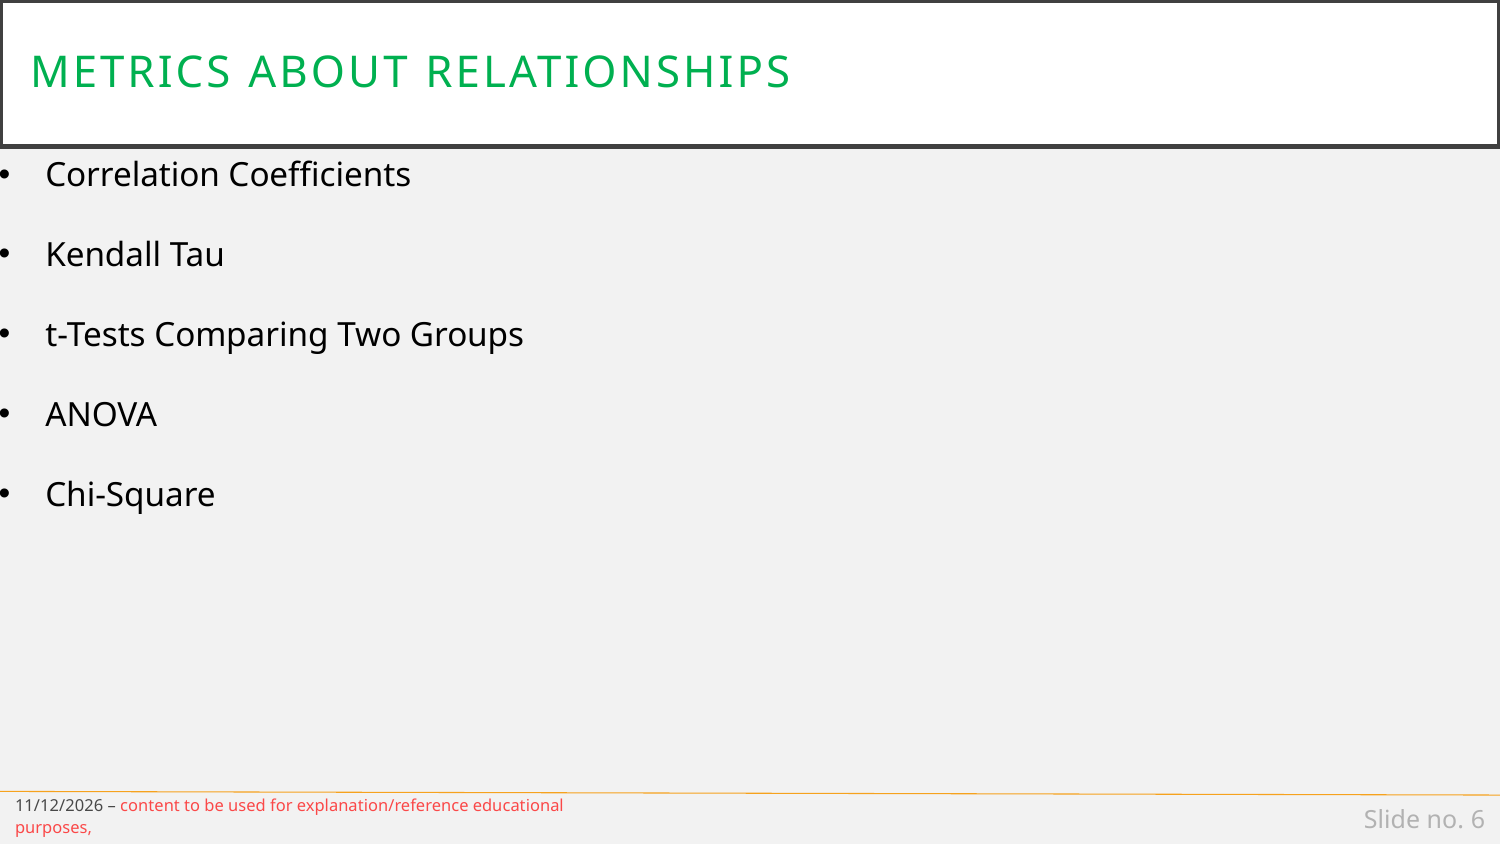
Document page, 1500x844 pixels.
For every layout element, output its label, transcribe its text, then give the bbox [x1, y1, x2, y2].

slide_number Slide no. 6 [1162, 797, 1500, 843]
title METRICS ABOUT RELATIONSHIPS [0, 0, 1500, 149]
text_box Correlation Coefficients Kendall Tau t-Tests Comparing Two Groups ANOVA Chi-Square [0, 146, 540, 521]
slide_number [0, 796, 636, 837]
